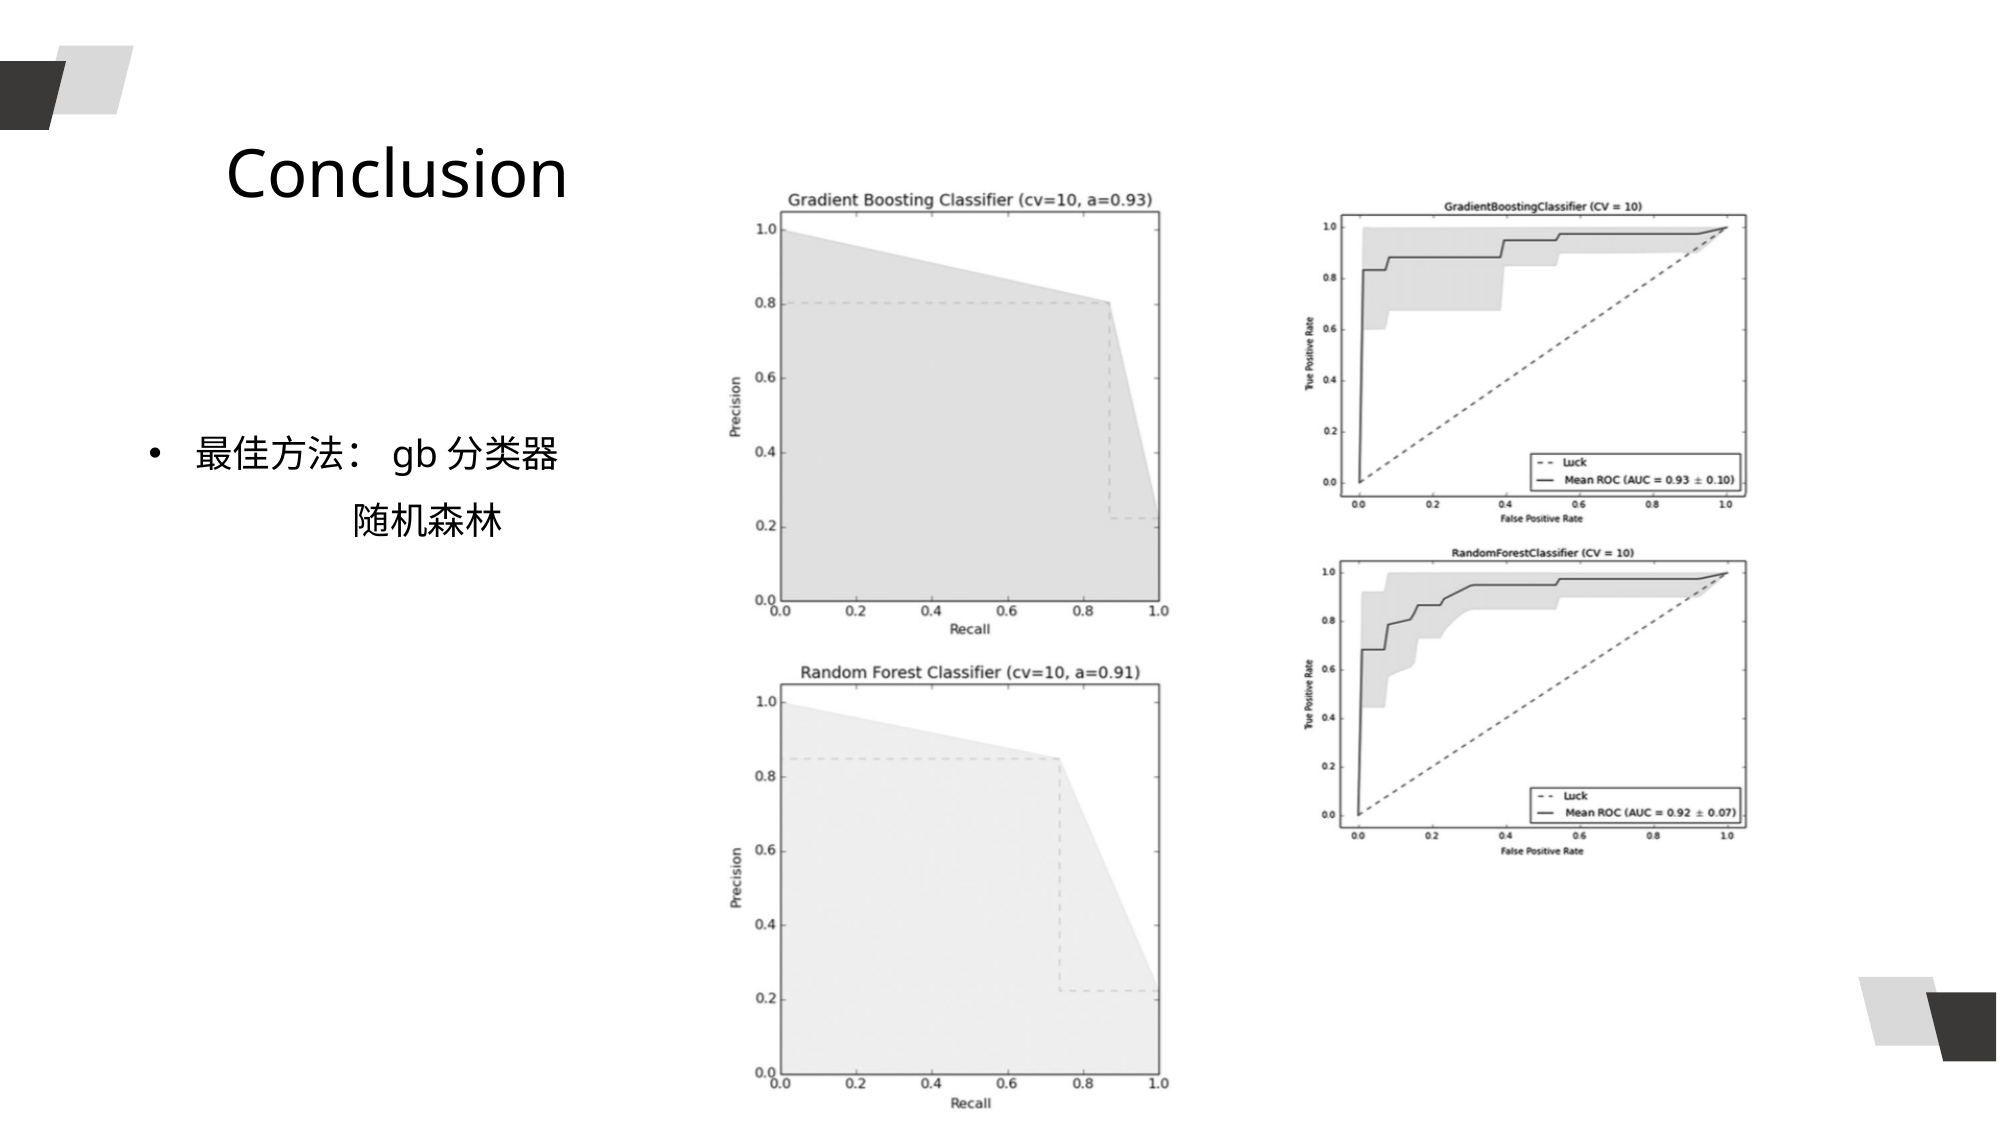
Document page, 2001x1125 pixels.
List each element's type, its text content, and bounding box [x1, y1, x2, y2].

text_box Conclusion [210, 122, 676, 218]
picture [675, 170, 1201, 1111]
picture [1279, 191, 1780, 867]
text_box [1858, 976, 1997, 1062]
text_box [0, 45, 134, 130]
text_box 最佳方法：gb分类器 随机森林 [133, 399, 587, 618]
